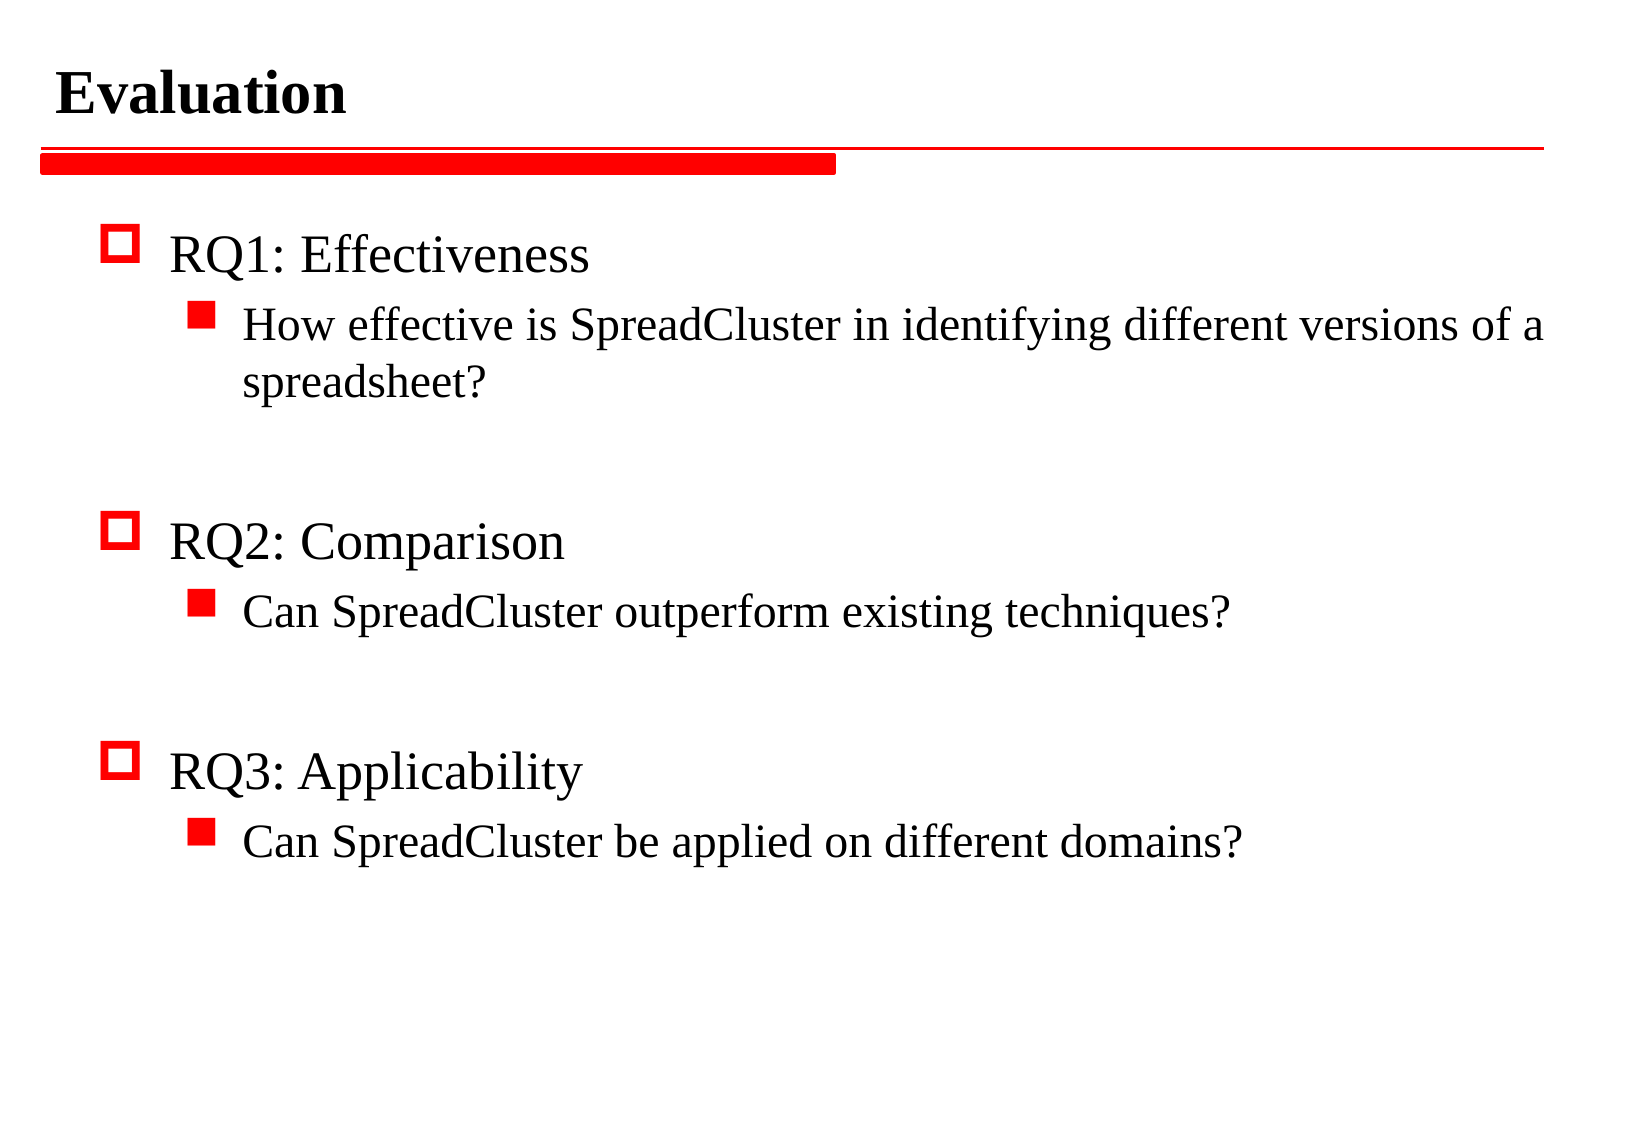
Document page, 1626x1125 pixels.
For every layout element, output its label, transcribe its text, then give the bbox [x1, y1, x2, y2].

list RQ1: Effectiveness How effective is SpreadCluster in identifying different versions of a spreadsheet? RQ2: Comparison Can SpreadCluster outperform existing techniques? RQ3: Applicability Can SpreadCluster be applied on different domains? [81, 210, 1589, 934]
title Evaluation [40, 43, 1544, 129]
